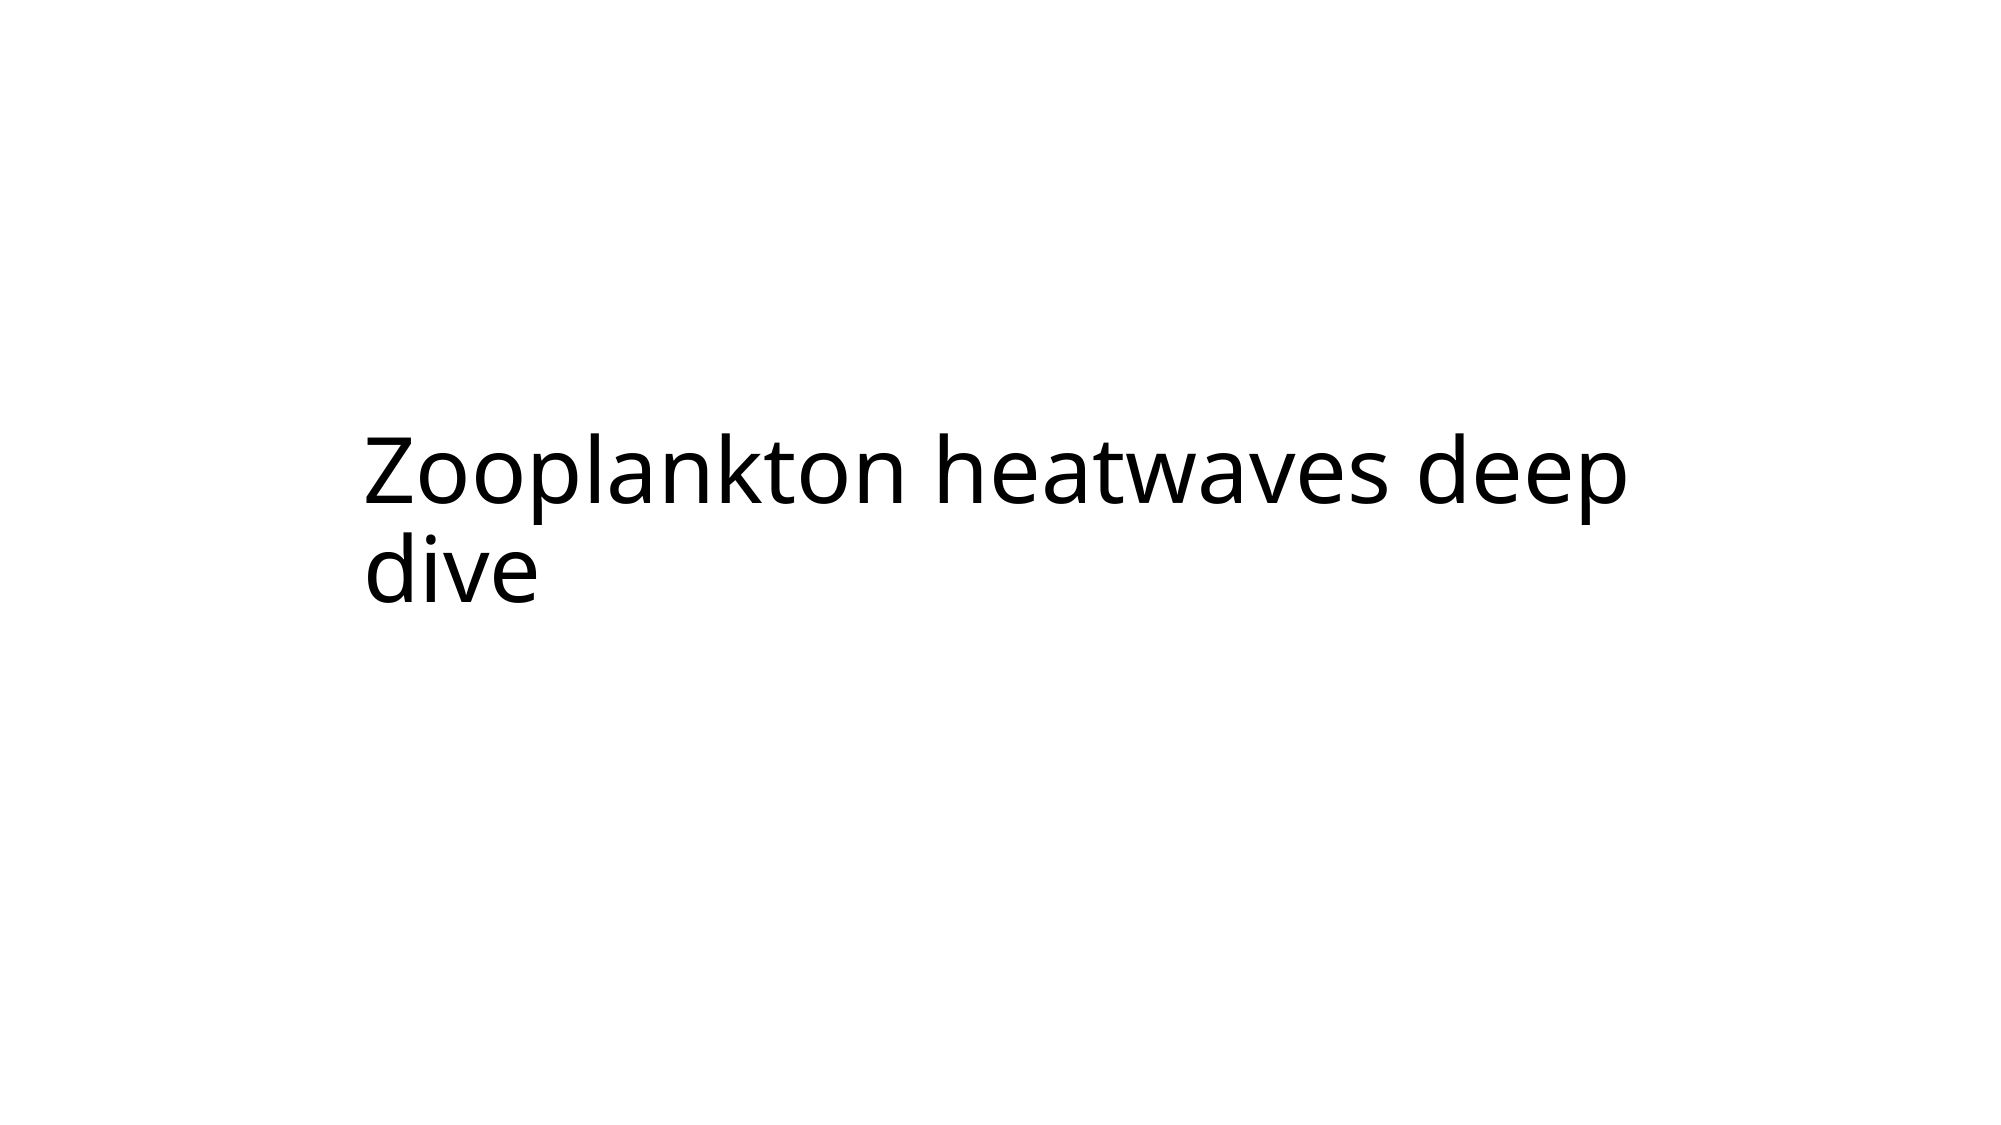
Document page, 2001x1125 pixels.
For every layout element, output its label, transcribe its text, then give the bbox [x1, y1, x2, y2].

title Zooplankton heatwaves deep dive [348, 414, 1652, 632]
